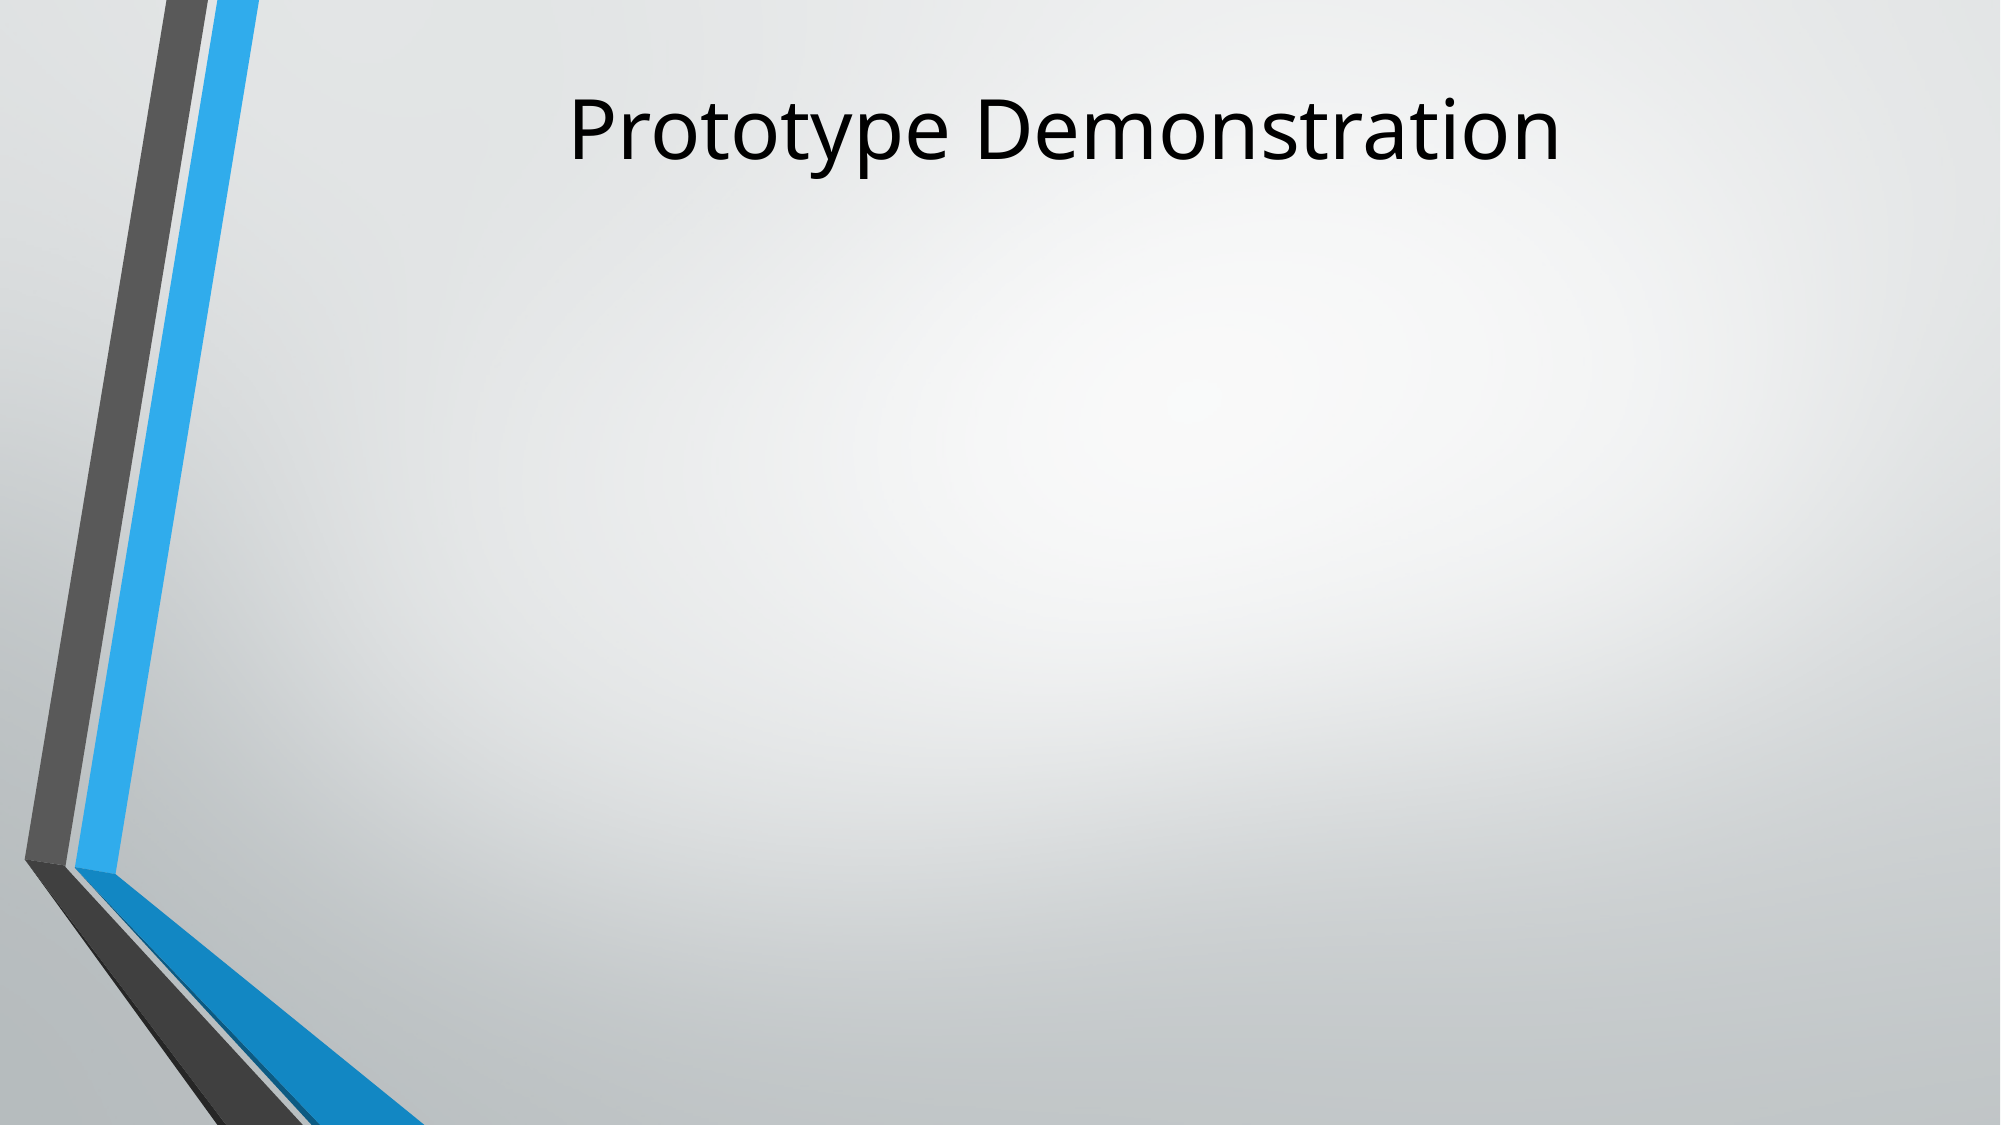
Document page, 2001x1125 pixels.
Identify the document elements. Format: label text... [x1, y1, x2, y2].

title Prototype Demonstration [243, 38, 1887, 213]
